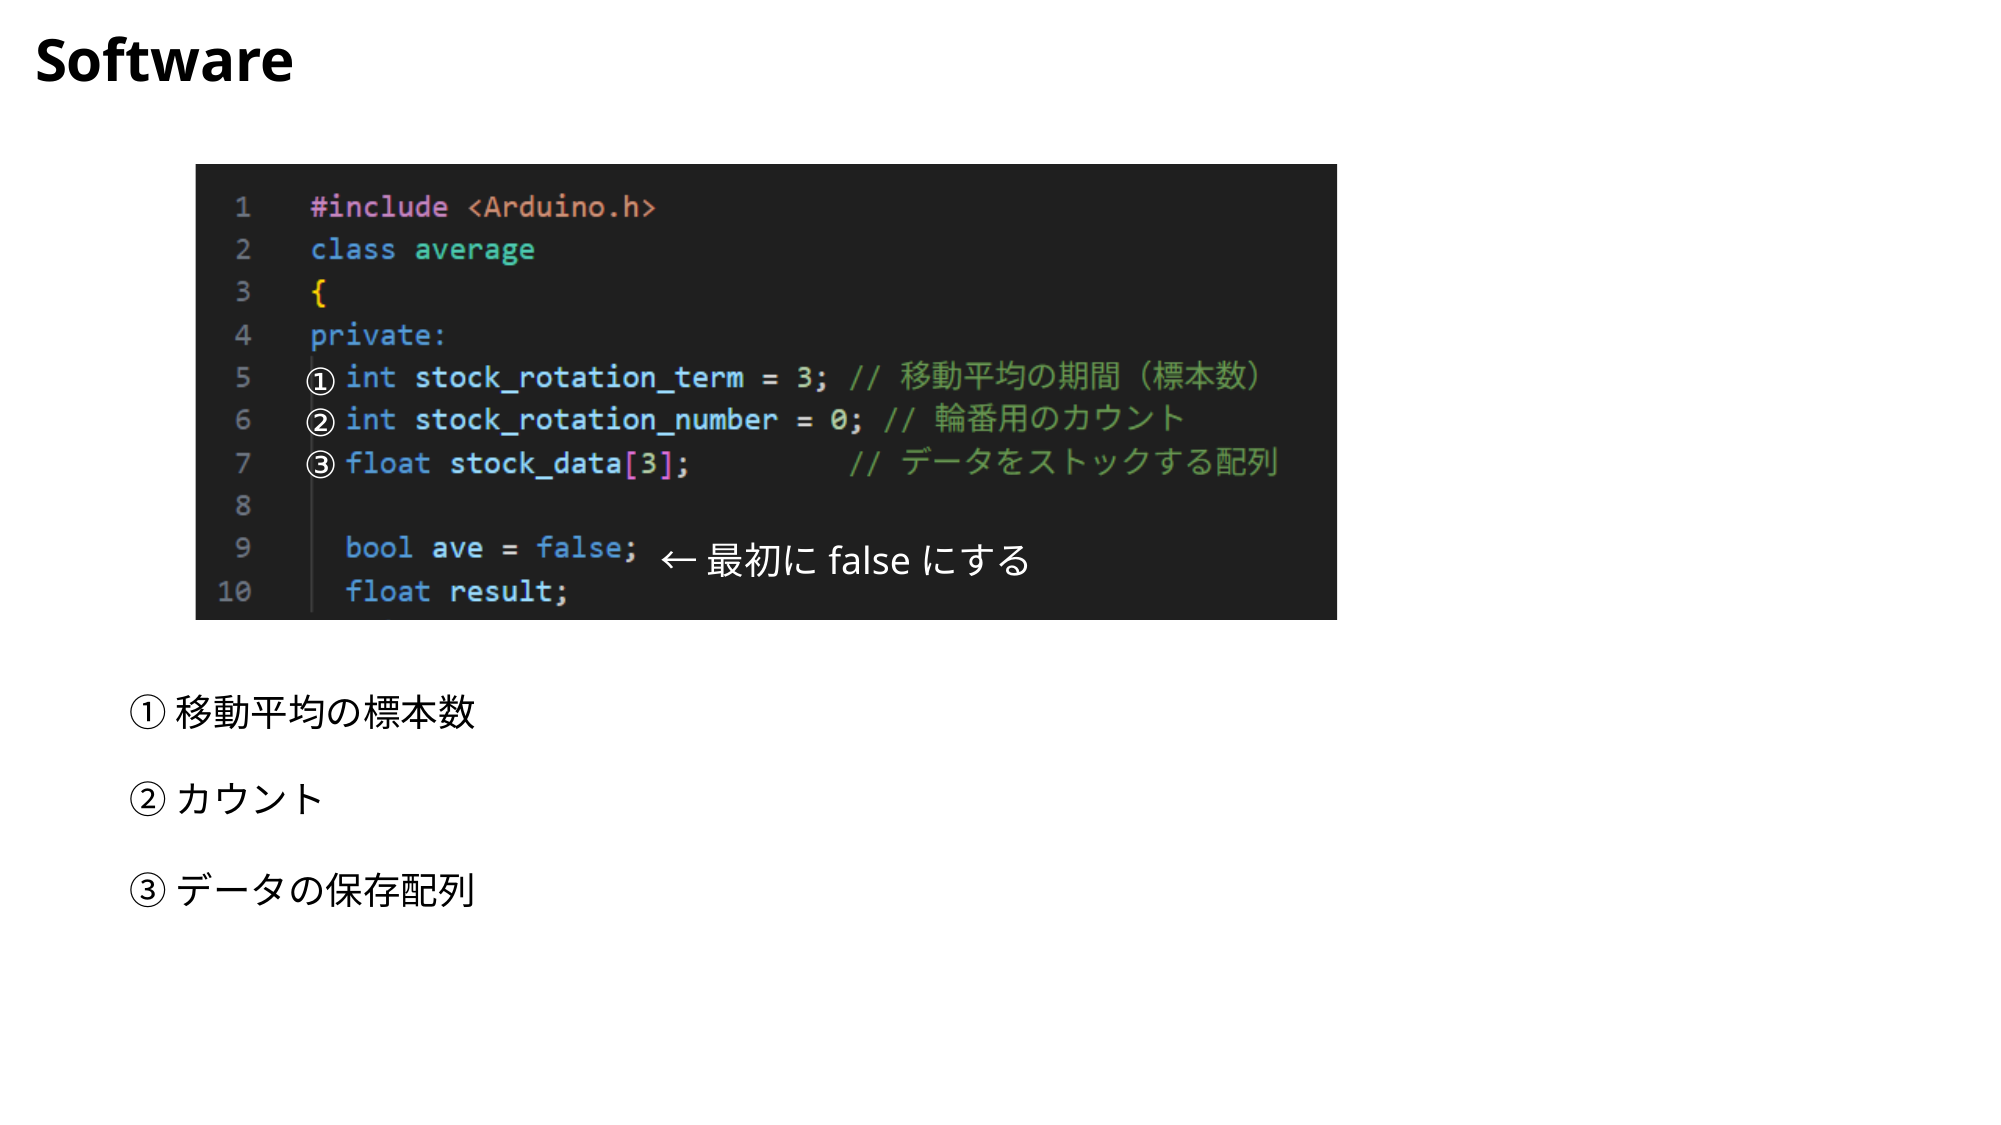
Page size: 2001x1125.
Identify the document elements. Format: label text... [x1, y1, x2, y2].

text_box ③データの保存配列 [114, 859, 668, 920]
picture [194, 163, 1338, 621]
text_box ②カウント [114, 768, 668, 829]
text_box ①移動平均の標本数 [114, 682, 668, 742]
text_box Software [20, 16, 311, 101]
